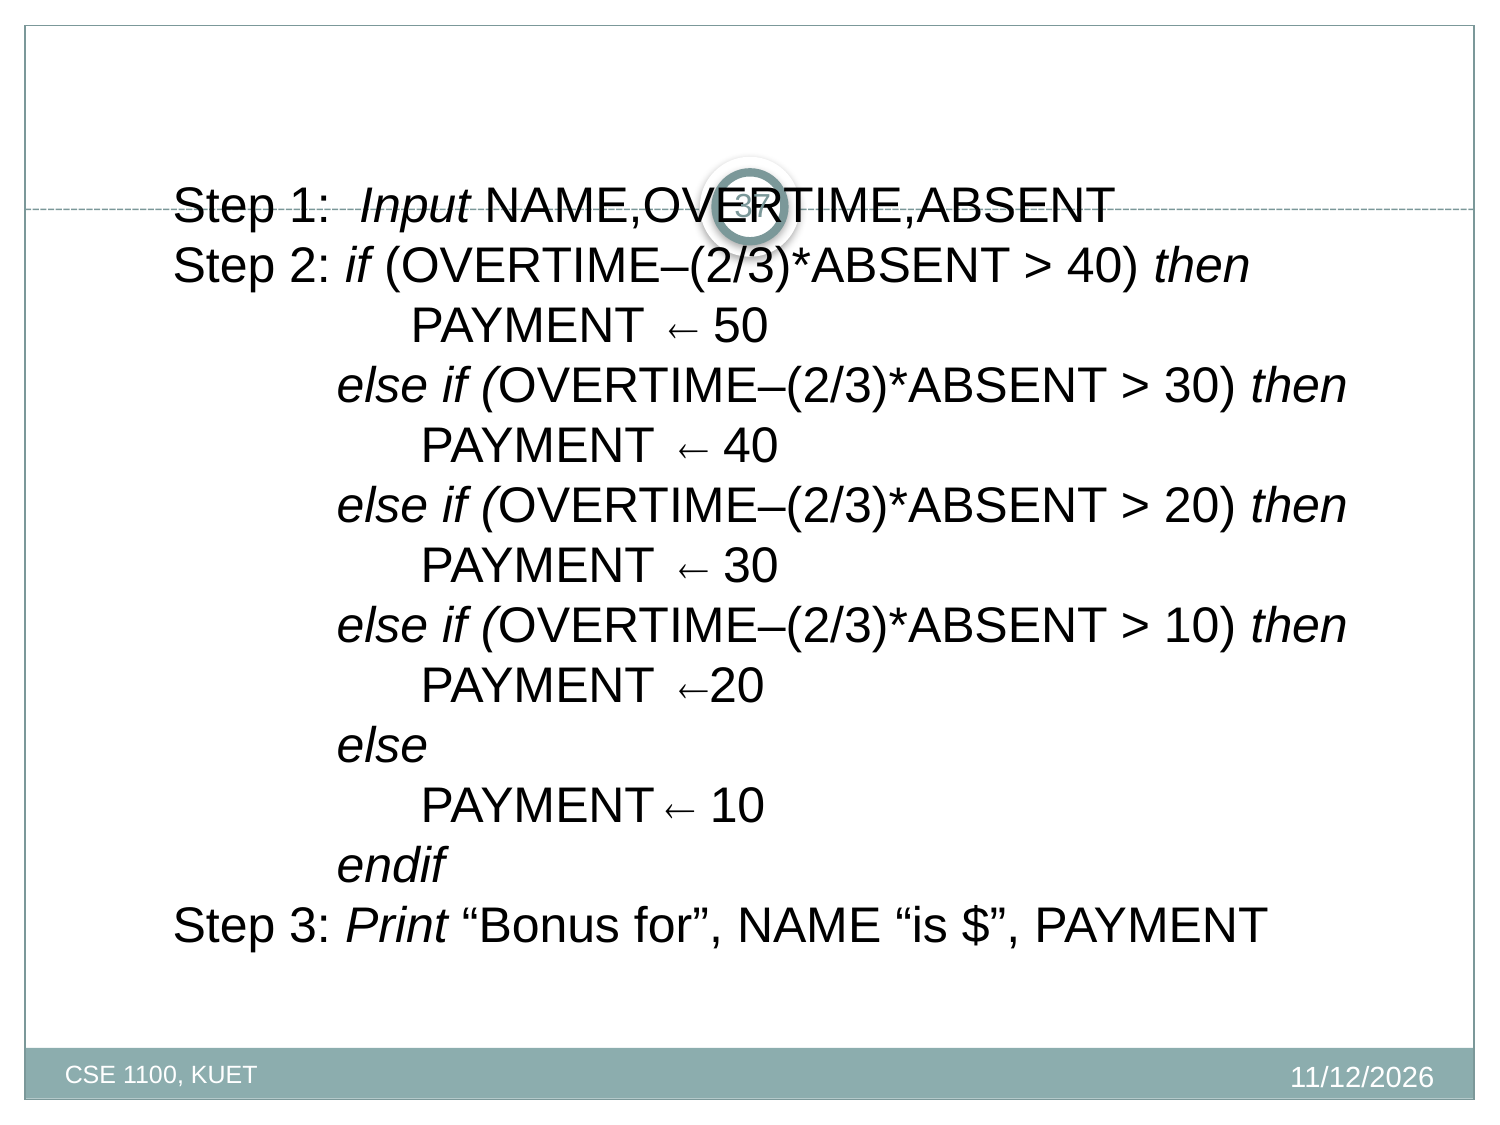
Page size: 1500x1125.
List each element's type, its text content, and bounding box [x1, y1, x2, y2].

text_box 2/25/2020 [950, 1050, 1450, 1111]
text_box Step 1: Input NAME,OVERTIME,ABSENT Step 2: if (OVERTIME–(2/3)*ABSENT > 40) then PAYMENT  50 else if (OVERTIME–(2/3)*ABSENT > 30) then PAYMENT  40 else if (OVERTIME–(2/3)*ABSENT > 20) then PAYMENT  30 else if (OVERTIME–(2/3)*ABSENT > 10) then PAYMENT 20 else PAYMENT  10 endif Step 3: Print “Bonus for”, NAME “is $”, PAYMENT [157, 165, 1302, 960]
text_box CSE 1100, KUET [50, 1051, 638, 1112]
text_box 37 [715, 168, 791, 241]
